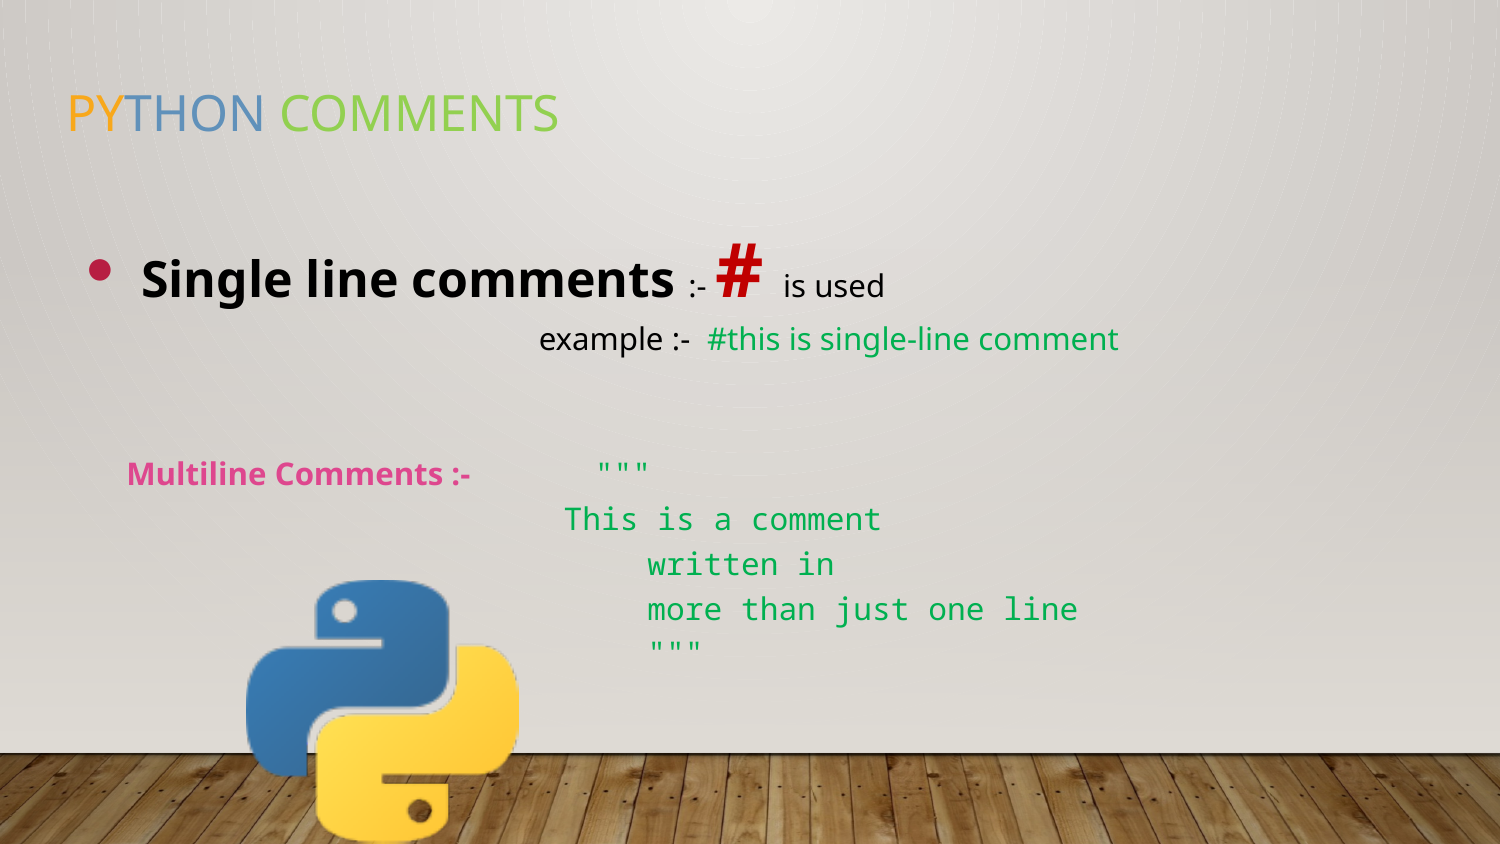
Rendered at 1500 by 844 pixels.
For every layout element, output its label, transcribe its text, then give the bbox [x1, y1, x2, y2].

title Python Comments [51, 72, 1449, 167]
picture [0, 579, 1500, 844]
list Single line comments :- # is used example :- #this is single-line comment Multiline Comments :- """ This is a comment written in more than just one line """ [51, 189, 1449, 750]
